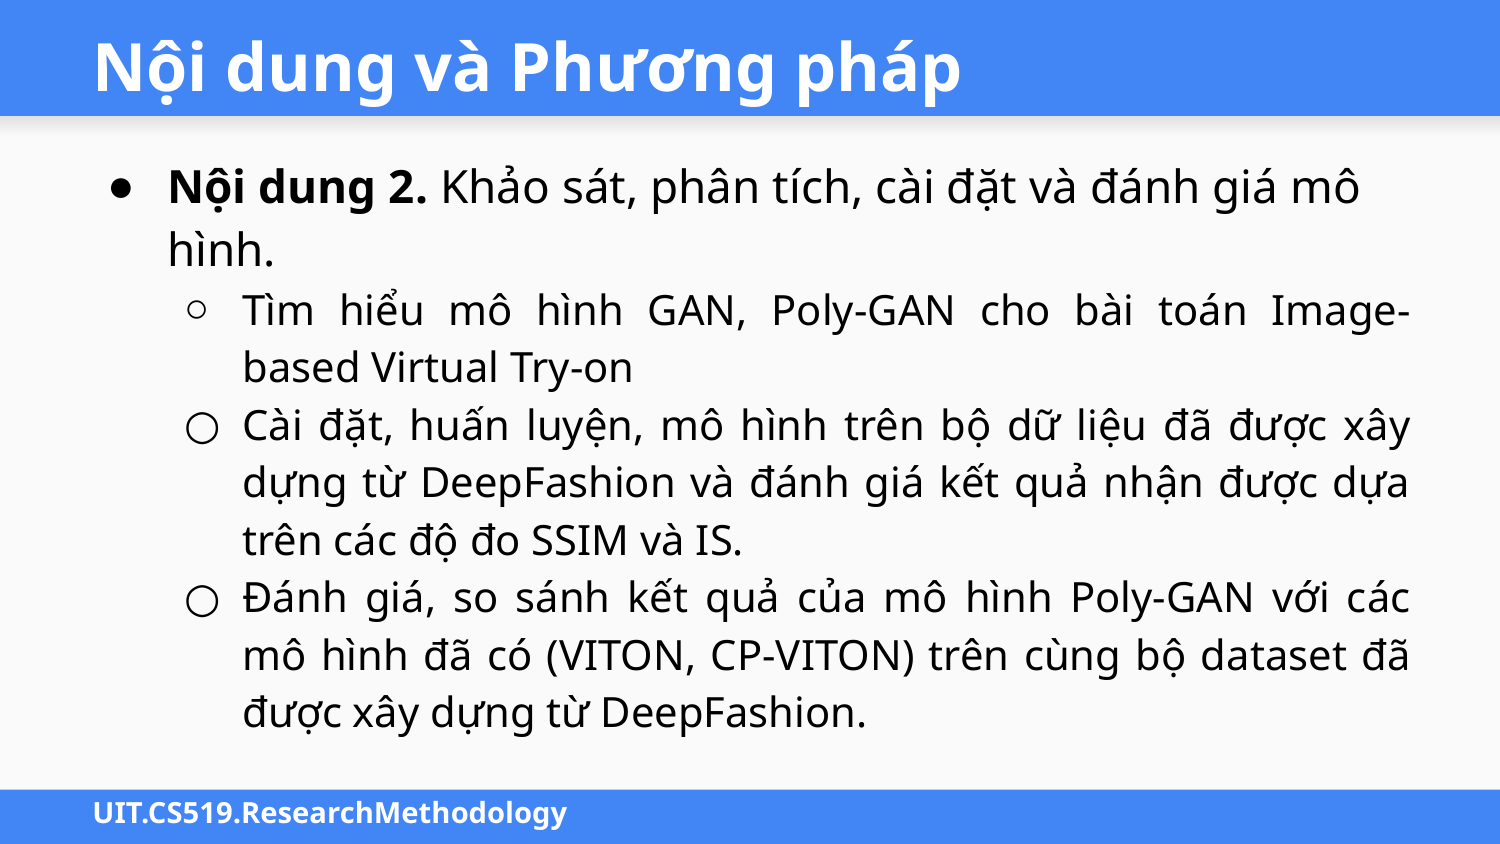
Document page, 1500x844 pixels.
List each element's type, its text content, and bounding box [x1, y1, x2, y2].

title Nội dung và Phương pháp [77, 9, 1427, 120]
list Nội dung 2. Khảo sát, phân tích, cài đặt và đánh giá mô hình. Tìm hiểu mô hình GAN, Poly-GAN cho bài toán Image-based Virtual Try-on Cài đặt, huấn luyện, mô hình trên bộ dữ liệu đã được xây dựng từ DeepFashion và đánh giá kết quả nhận được dựa trên các độ đo SSIM và IS. Đánh giá, so sánh kết quả của mô hình Poly-GAN với các mô hình đã có (VITON, CP-VITON) trên cùng bộ dataset đã được xây dựng từ DeepFashion. [77, 134, 1427, 776]
